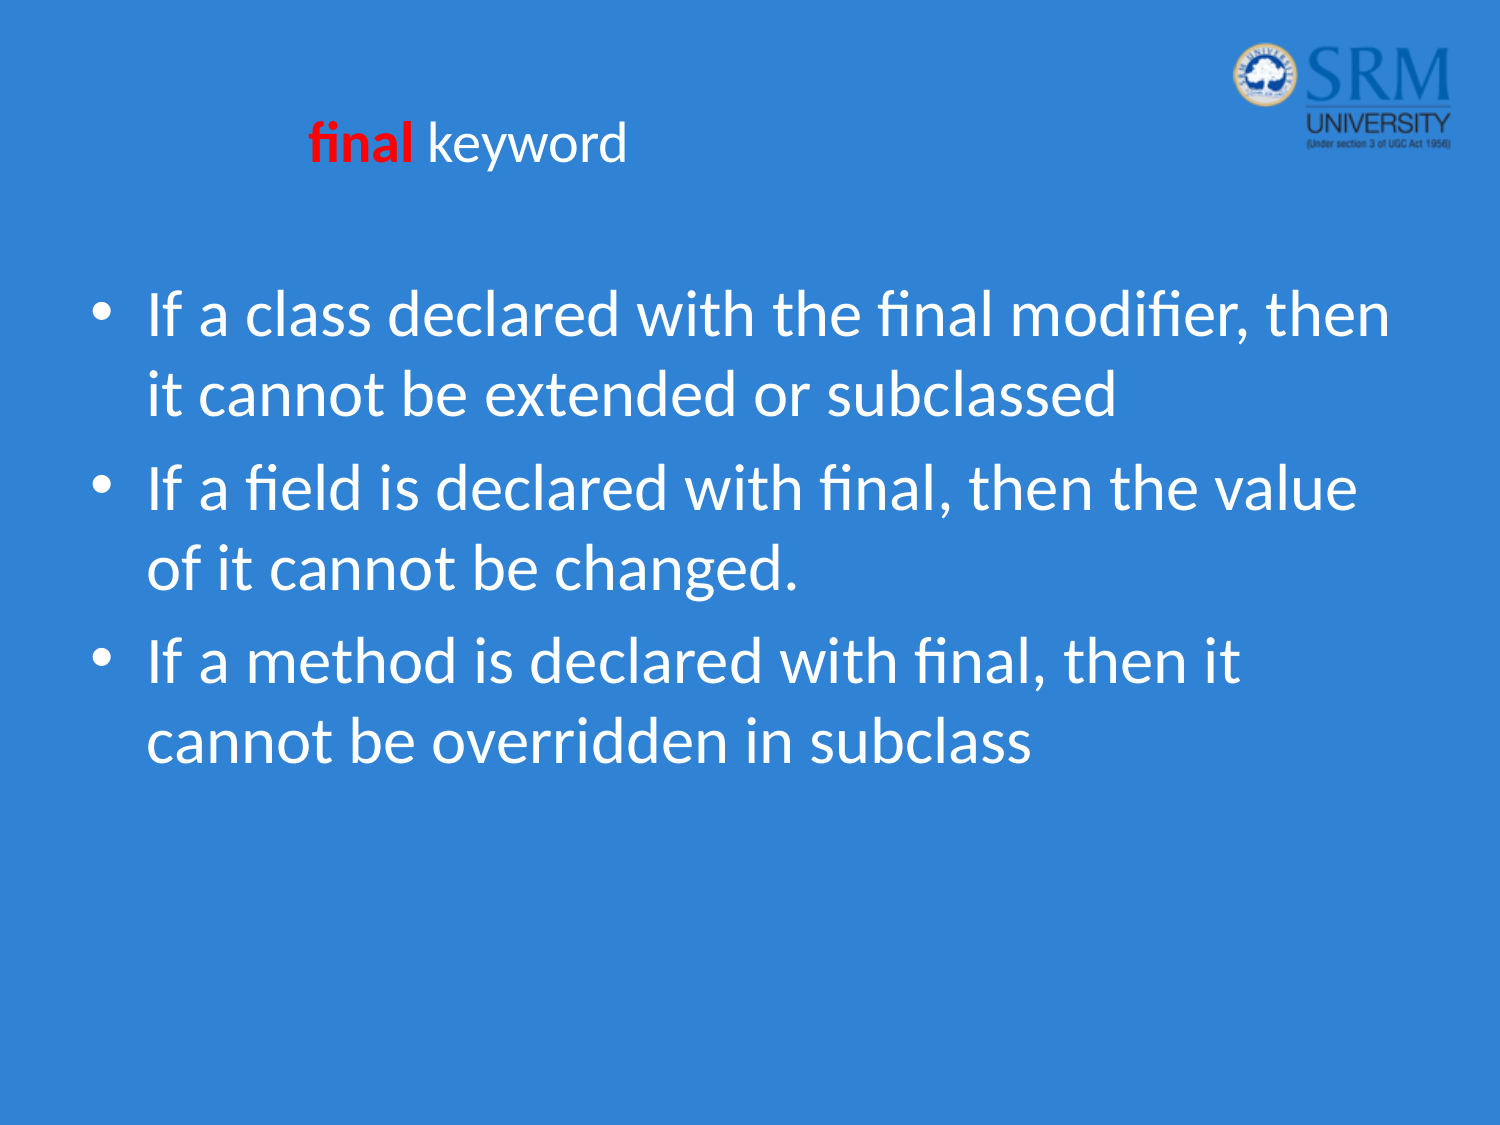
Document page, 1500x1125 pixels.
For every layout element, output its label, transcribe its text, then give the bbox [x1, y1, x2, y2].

picture [1224, 37, 1460, 157]
list If a class declared with the final modifier, then it cannot be extended or subclassed If a field is declared with final, then the value of it cannot be changed. If a method is declared with final, then it cannot be overridden in subclass [75, 262, 1425, 1005]
title final keyword [75, 45, 863, 233]
